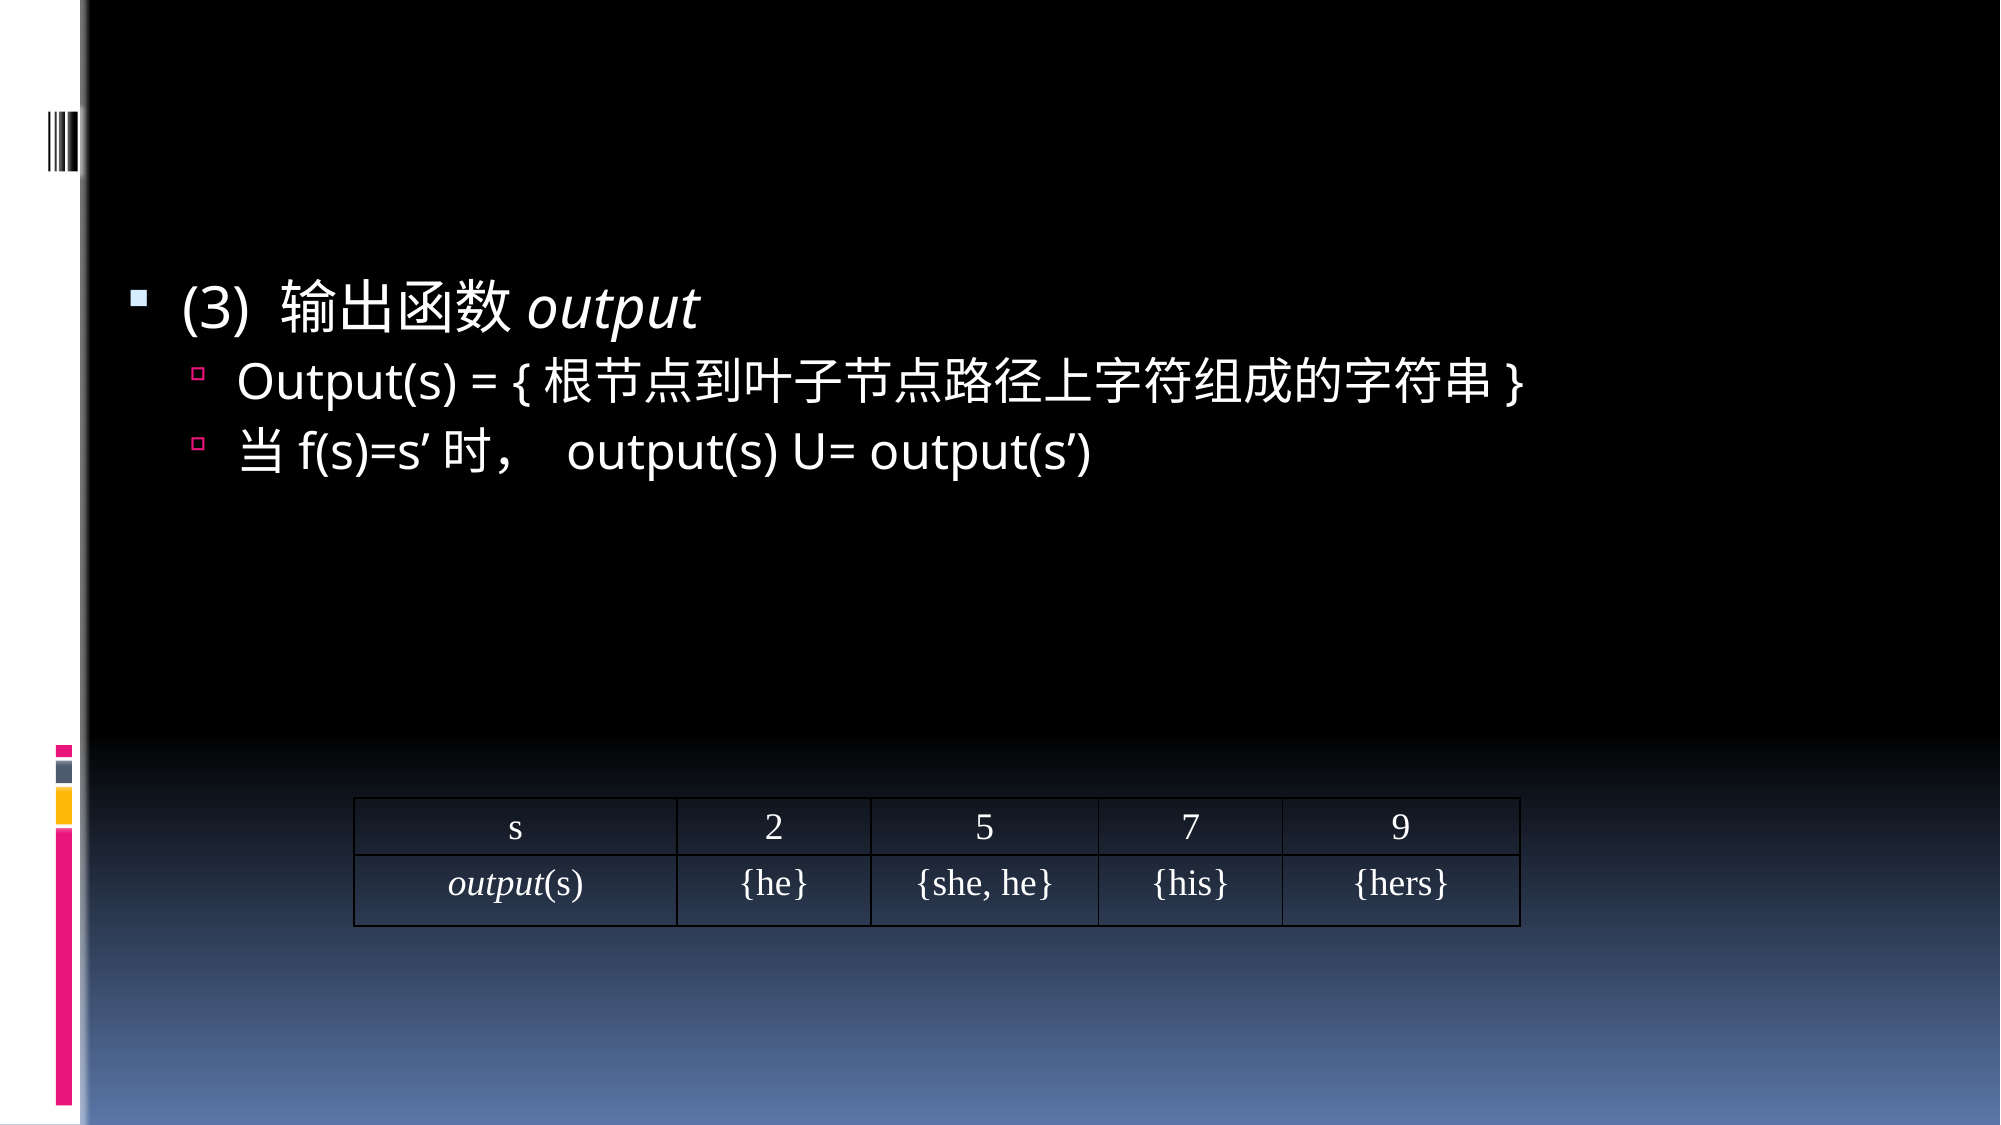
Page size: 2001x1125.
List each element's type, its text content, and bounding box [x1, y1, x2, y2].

table_header 5 [872, 799, 1098, 854]
table_header 9 [1283, 799, 1519, 854]
table_header 7 [1099, 799, 1282, 854]
table_cell {his} [1099, 856, 1282, 925]
table_header s [355, 799, 676, 854]
table_cell {she, he} [872, 856, 1098, 925]
table_cell output(s) [355, 856, 676, 925]
table_header 2 [678, 799, 870, 854]
table_cell {he} [678, 856, 870, 925]
table_cell {hers} [1283, 856, 1519, 925]
list (3) 输出函数output Output(s) = {根节点到叶子节点路径上字符组成的字符串} 当f(s)=s’时， output(s) U= output(s’) [99, 262, 1882, 799]
